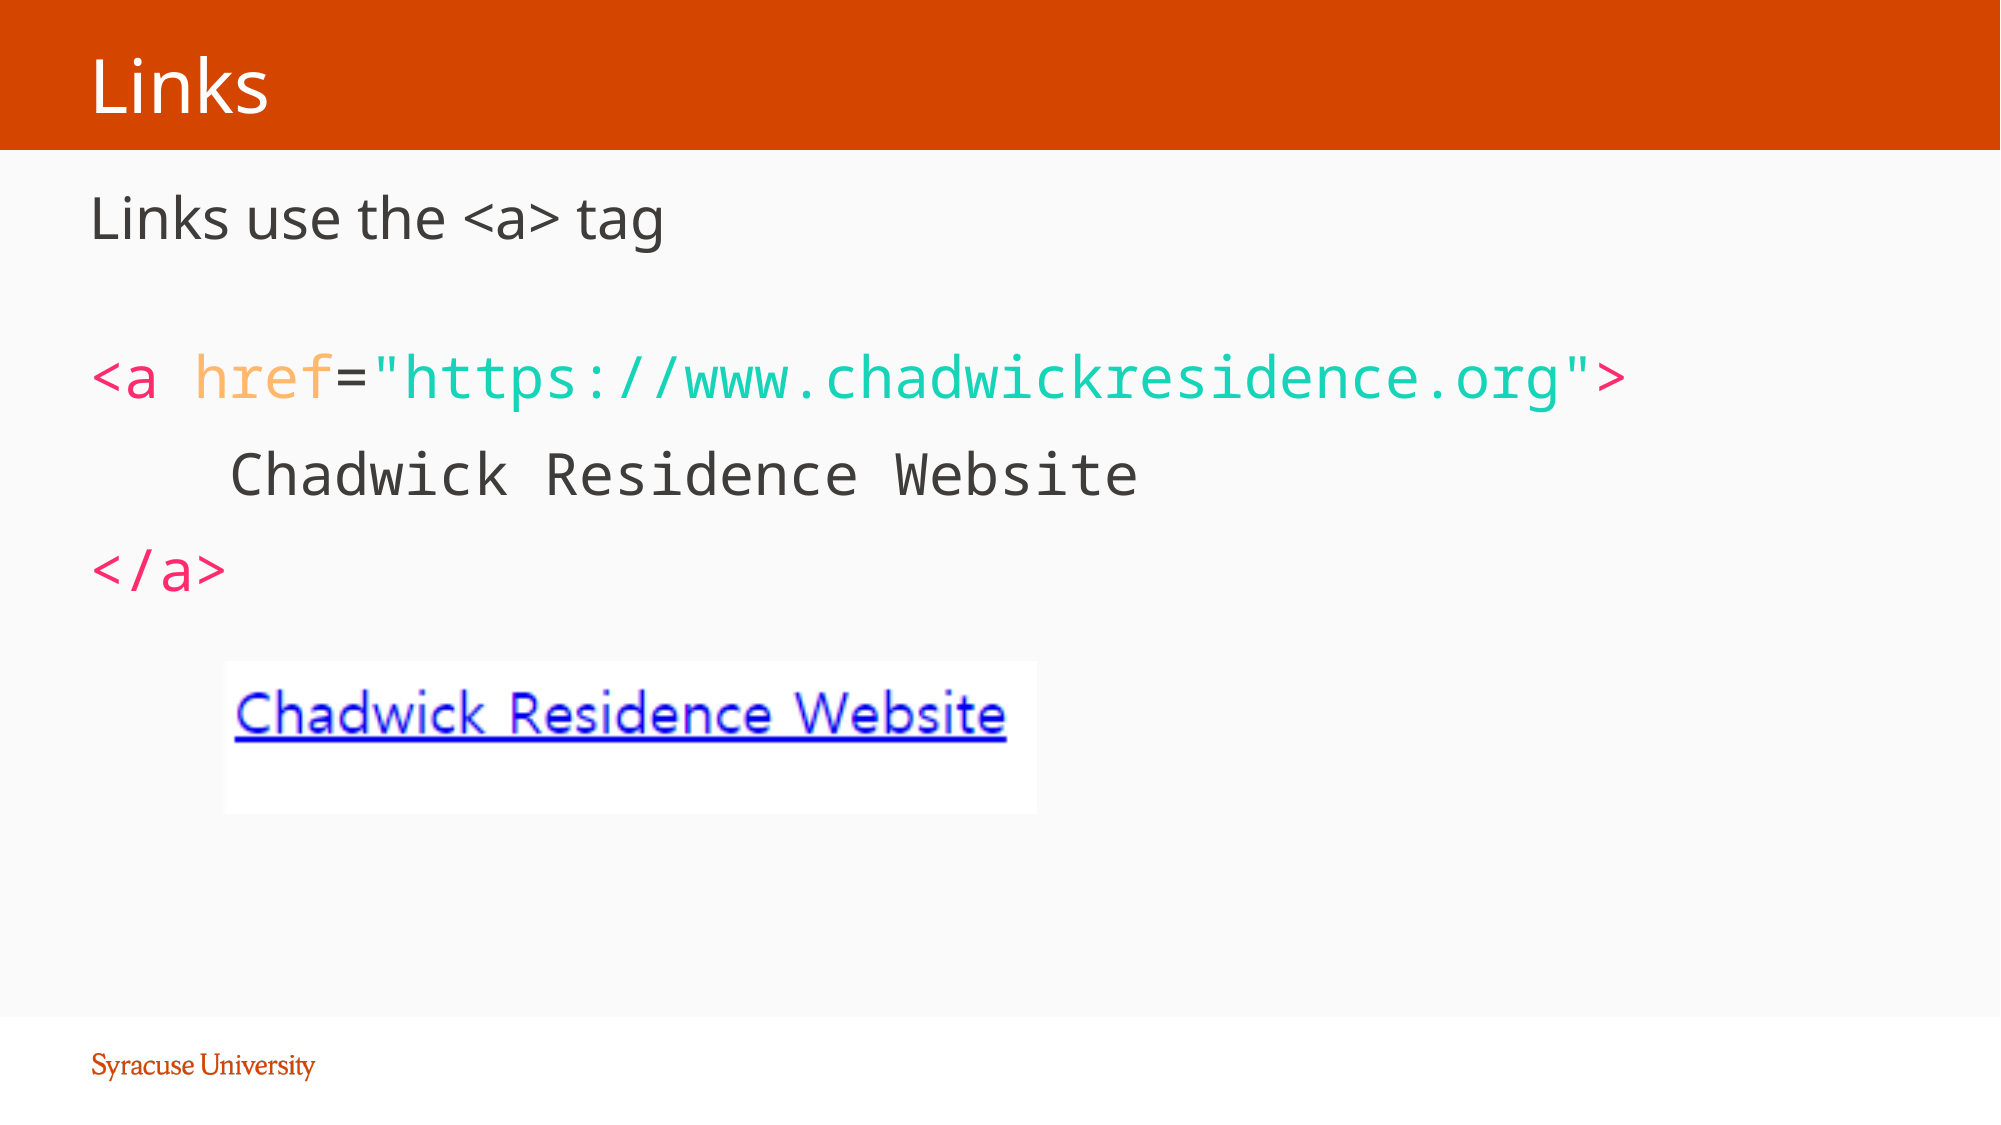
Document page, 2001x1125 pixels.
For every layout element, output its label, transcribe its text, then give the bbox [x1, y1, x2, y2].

list Links use the <a> tag <a href="https://www.chadwickresidence.org"> Chadwick Residence Website </a> [75, 181, 1925, 990]
picture [91, 1052, 316, 1082]
title Links [75, 41, 1925, 146]
picture [221, 661, 1037, 814]
